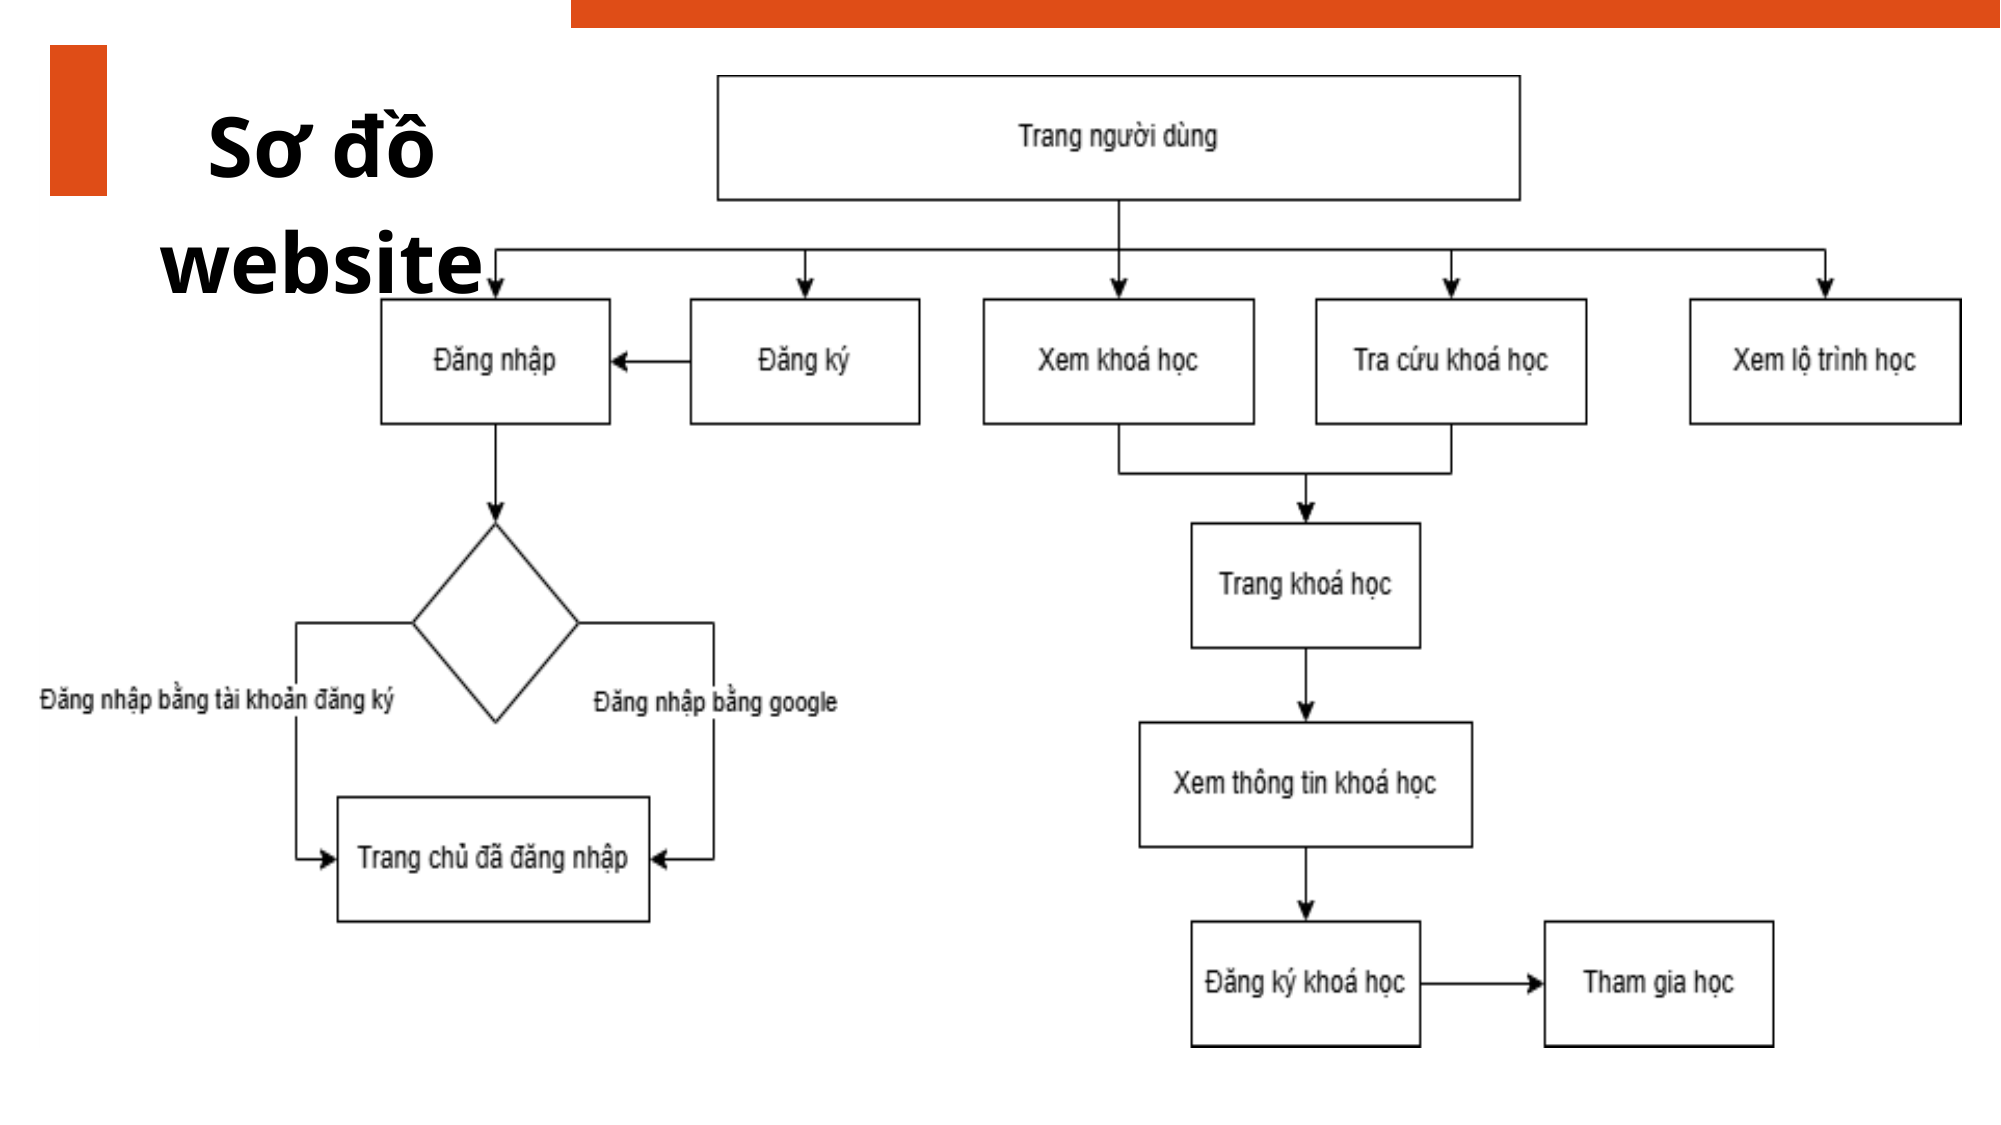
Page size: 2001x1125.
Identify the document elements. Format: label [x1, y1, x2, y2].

text_box [49, 45, 571, 197]
picture [38, 75, 1962, 1048]
text_box [570, 0, 2000, 29]
